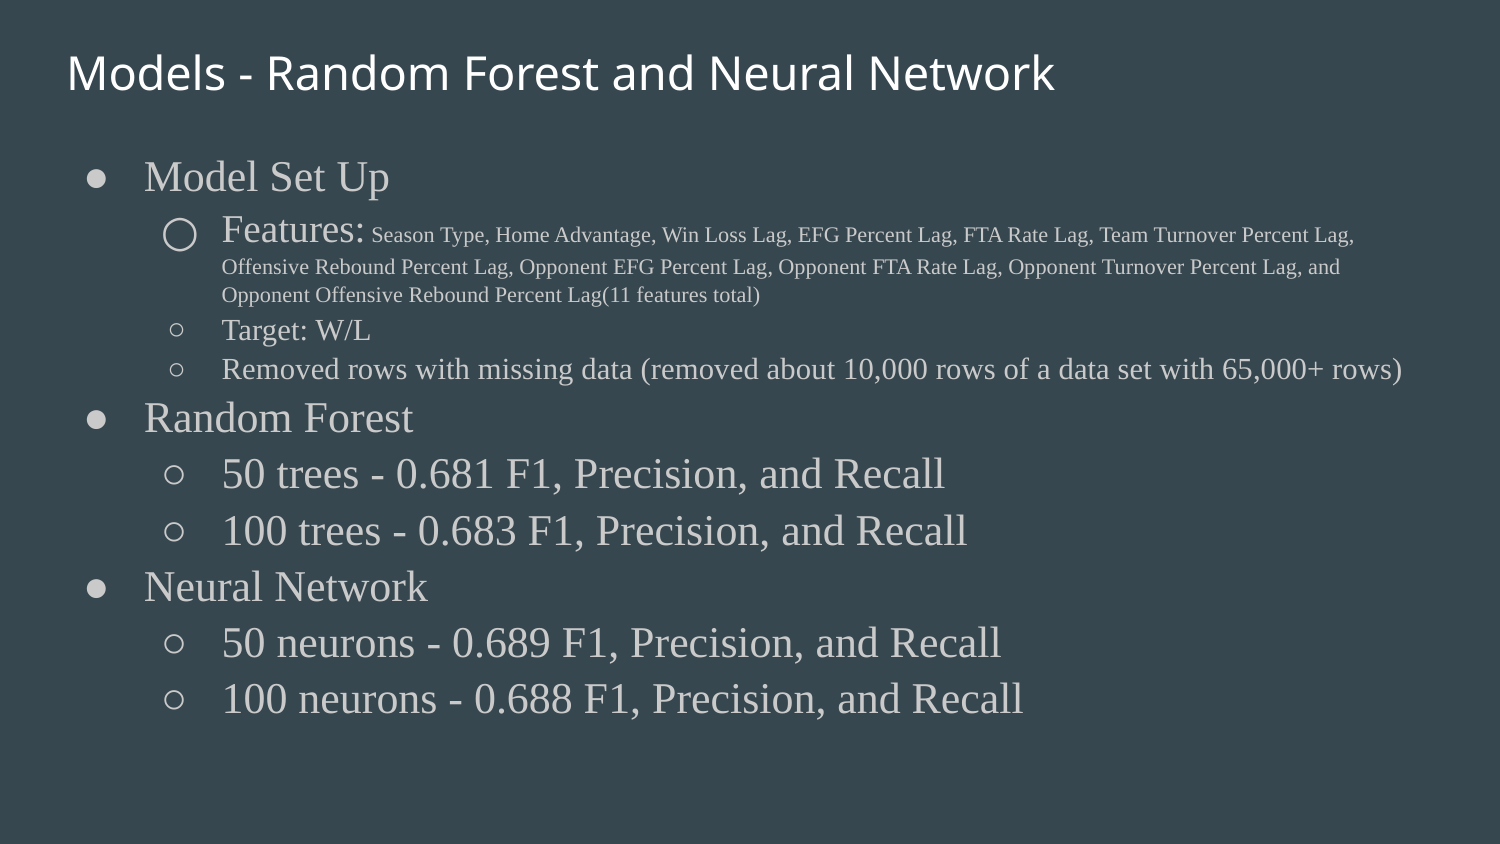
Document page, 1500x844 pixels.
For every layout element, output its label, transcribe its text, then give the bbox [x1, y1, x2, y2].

title Models - Random Forest and Neural Network [51, 25, 1449, 120]
list Model Set Up Features: Season Type, Home Advantage, Win Loss Lag, EFG Percent Lag, FTA Rate Lag, Team Turnover Percent Lag, Offensive Rebound Percent Lag, Opponent EFG Percent Lag, Opponent FTA Rate Lag, Opponent Turnover Percent Lag, and Opponent Offensive Rebound Percent Lag(11 features total) Target: W/L Removed rows with missing data (removed about 10,000 rows of a data set with 65,000+ rows) Random Forest 50 trees - 0.681 F1, Precision, and Recall 100 trees - 0.683 F1, Precision, and Recall Neural Network 50 neurons - 0.689 F1, Precision, and Recall 100 neurons - 0.688 F1, Precision, and Recall [51, 130, 1449, 749]
